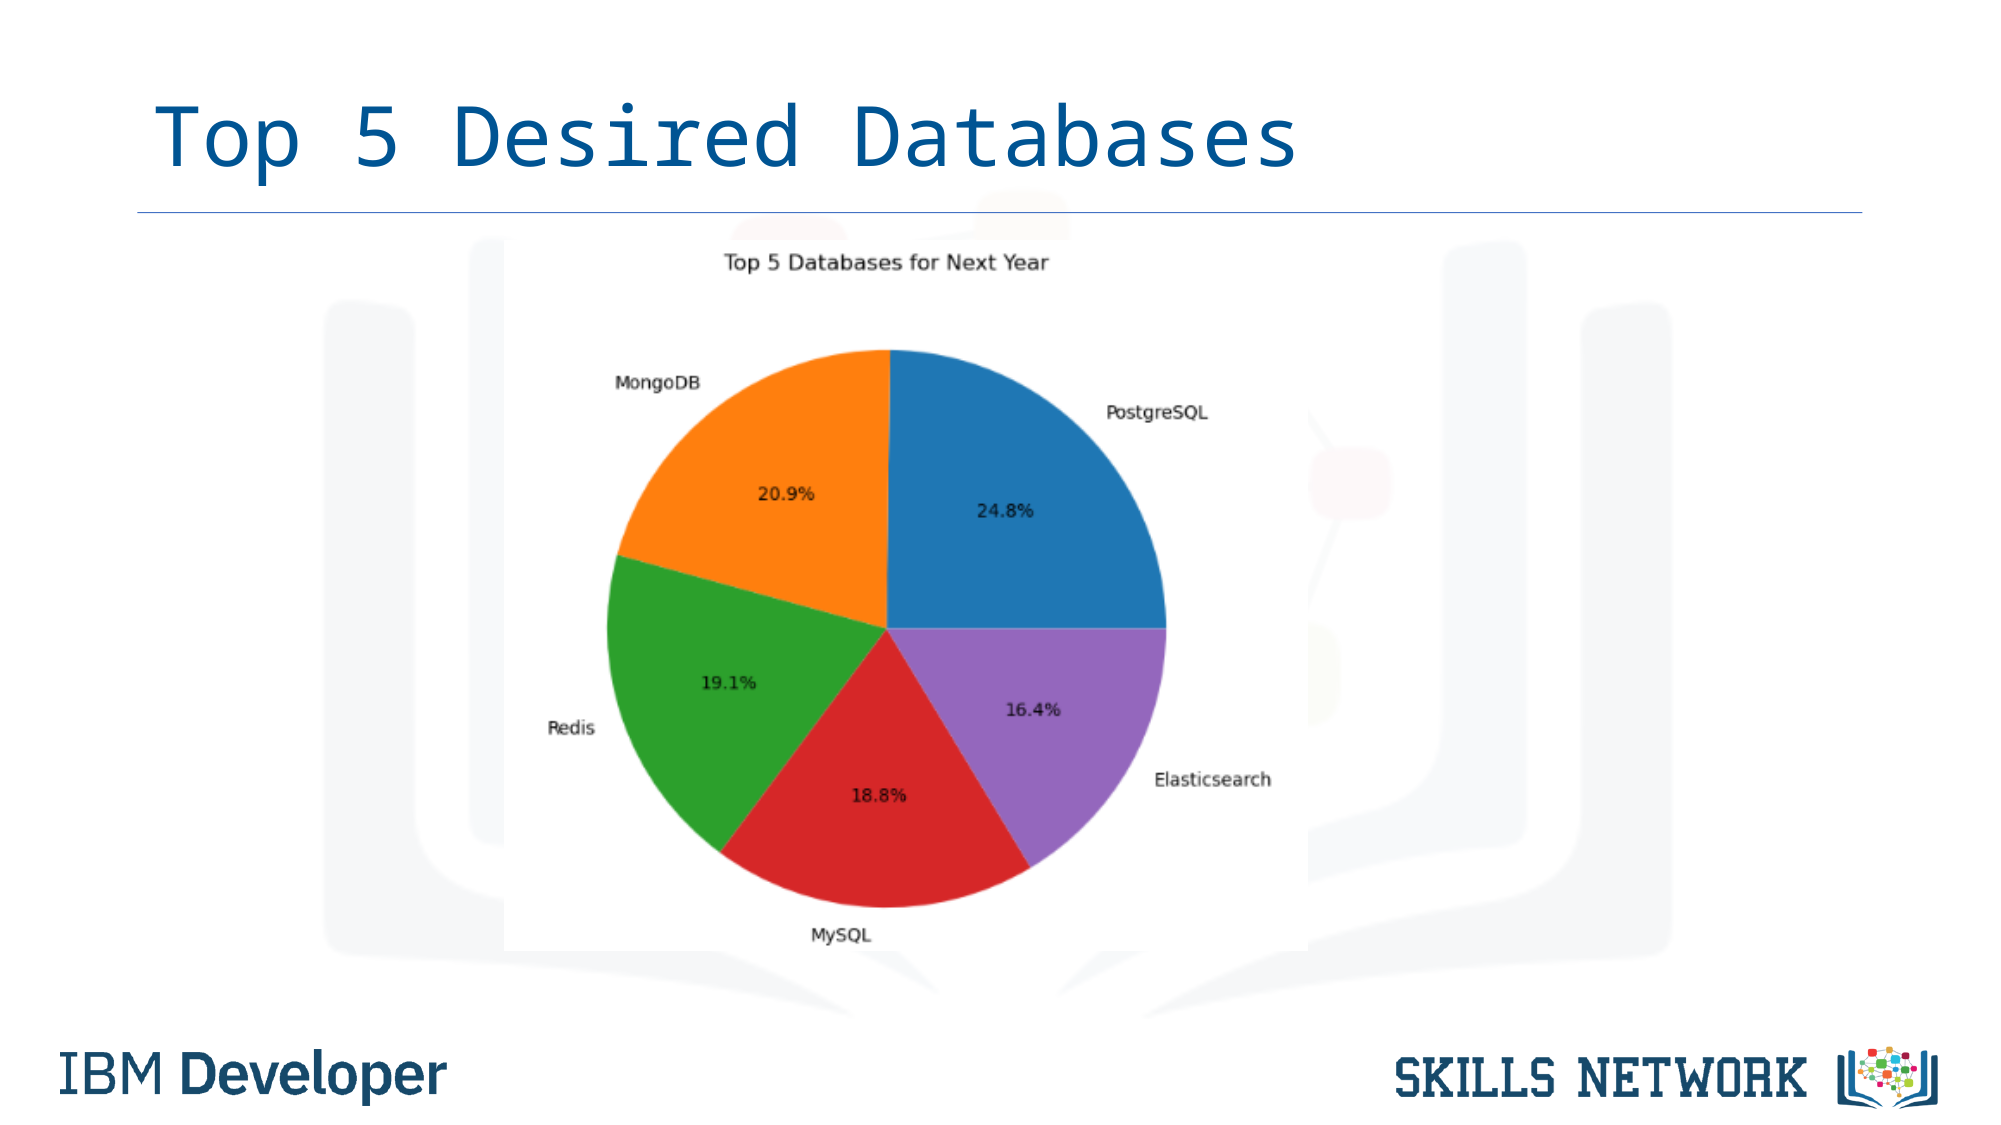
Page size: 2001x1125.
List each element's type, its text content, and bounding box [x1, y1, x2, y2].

picture [504, 240, 1308, 951]
picture [55, 1045, 459, 1108]
picture [1390, 1045, 1945, 1111]
title Top 5 Desired Databases [137, 59, 1863, 219]
